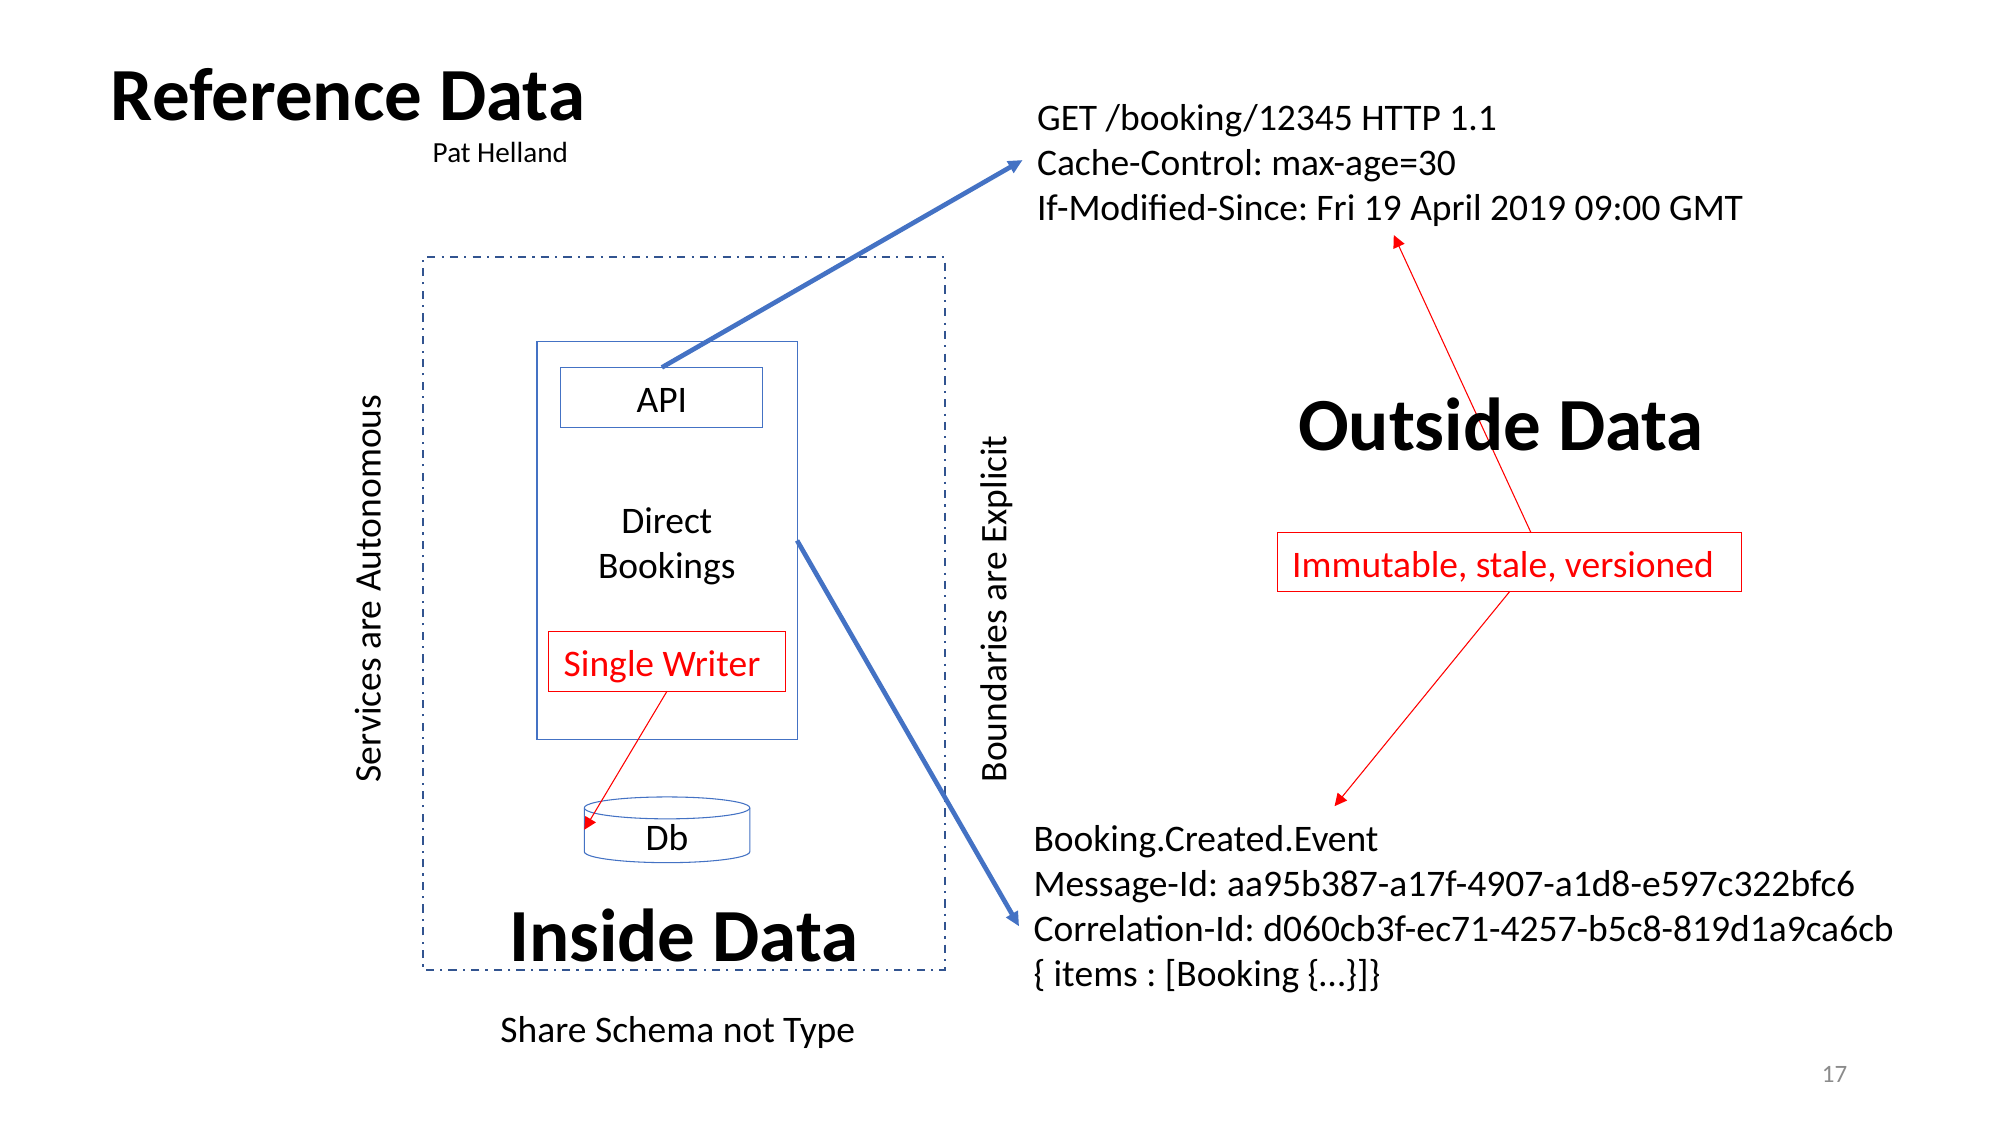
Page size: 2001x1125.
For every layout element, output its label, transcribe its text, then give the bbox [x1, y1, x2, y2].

text_box Single Writer [548, 631, 786, 692]
slide_number 17 [1412, 1042, 1863, 1103]
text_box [1334, 592, 1510, 807]
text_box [797, 540, 1019, 928]
text_box Immutable, stale, versioned [1277, 532, 1742, 592]
text_box Outside Data [1280, 368, 1393, 474]
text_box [1393, 236, 1531, 533]
text_box Inside Data [463, 878, 905, 984]
text_box Outside Data [1531, 368, 1722, 474]
text_box [422, 256, 946, 971]
text_box Boundaries are Explicit [961, 400, 1022, 797]
text_box Reference Data [65, 38, 631, 143]
text_box Share Schema not Type [485, 997, 882, 1057]
text_box Booking.Created.Event Message-Id: aa95b387-a17f-4907-a1d8-e597c322bfc6 Correlation-Id: d060cb3f-ec71-4257-b5c8-819d1a9ca6cb { items : [Booking {…}]} [1018, 806, 2000, 1046]
text_box Services are Autonomous [335, 367, 396, 797]
text_box GET /booking/12345 HTTP 1.1 Cache-Control: max-age=30 If-Modified-Since: Fri 19 April 2019 09:00 GMT [1022, 85, 1766, 236]
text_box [661, 161, 1023, 368]
text_box Pat Helland [348, 126, 583, 176]
